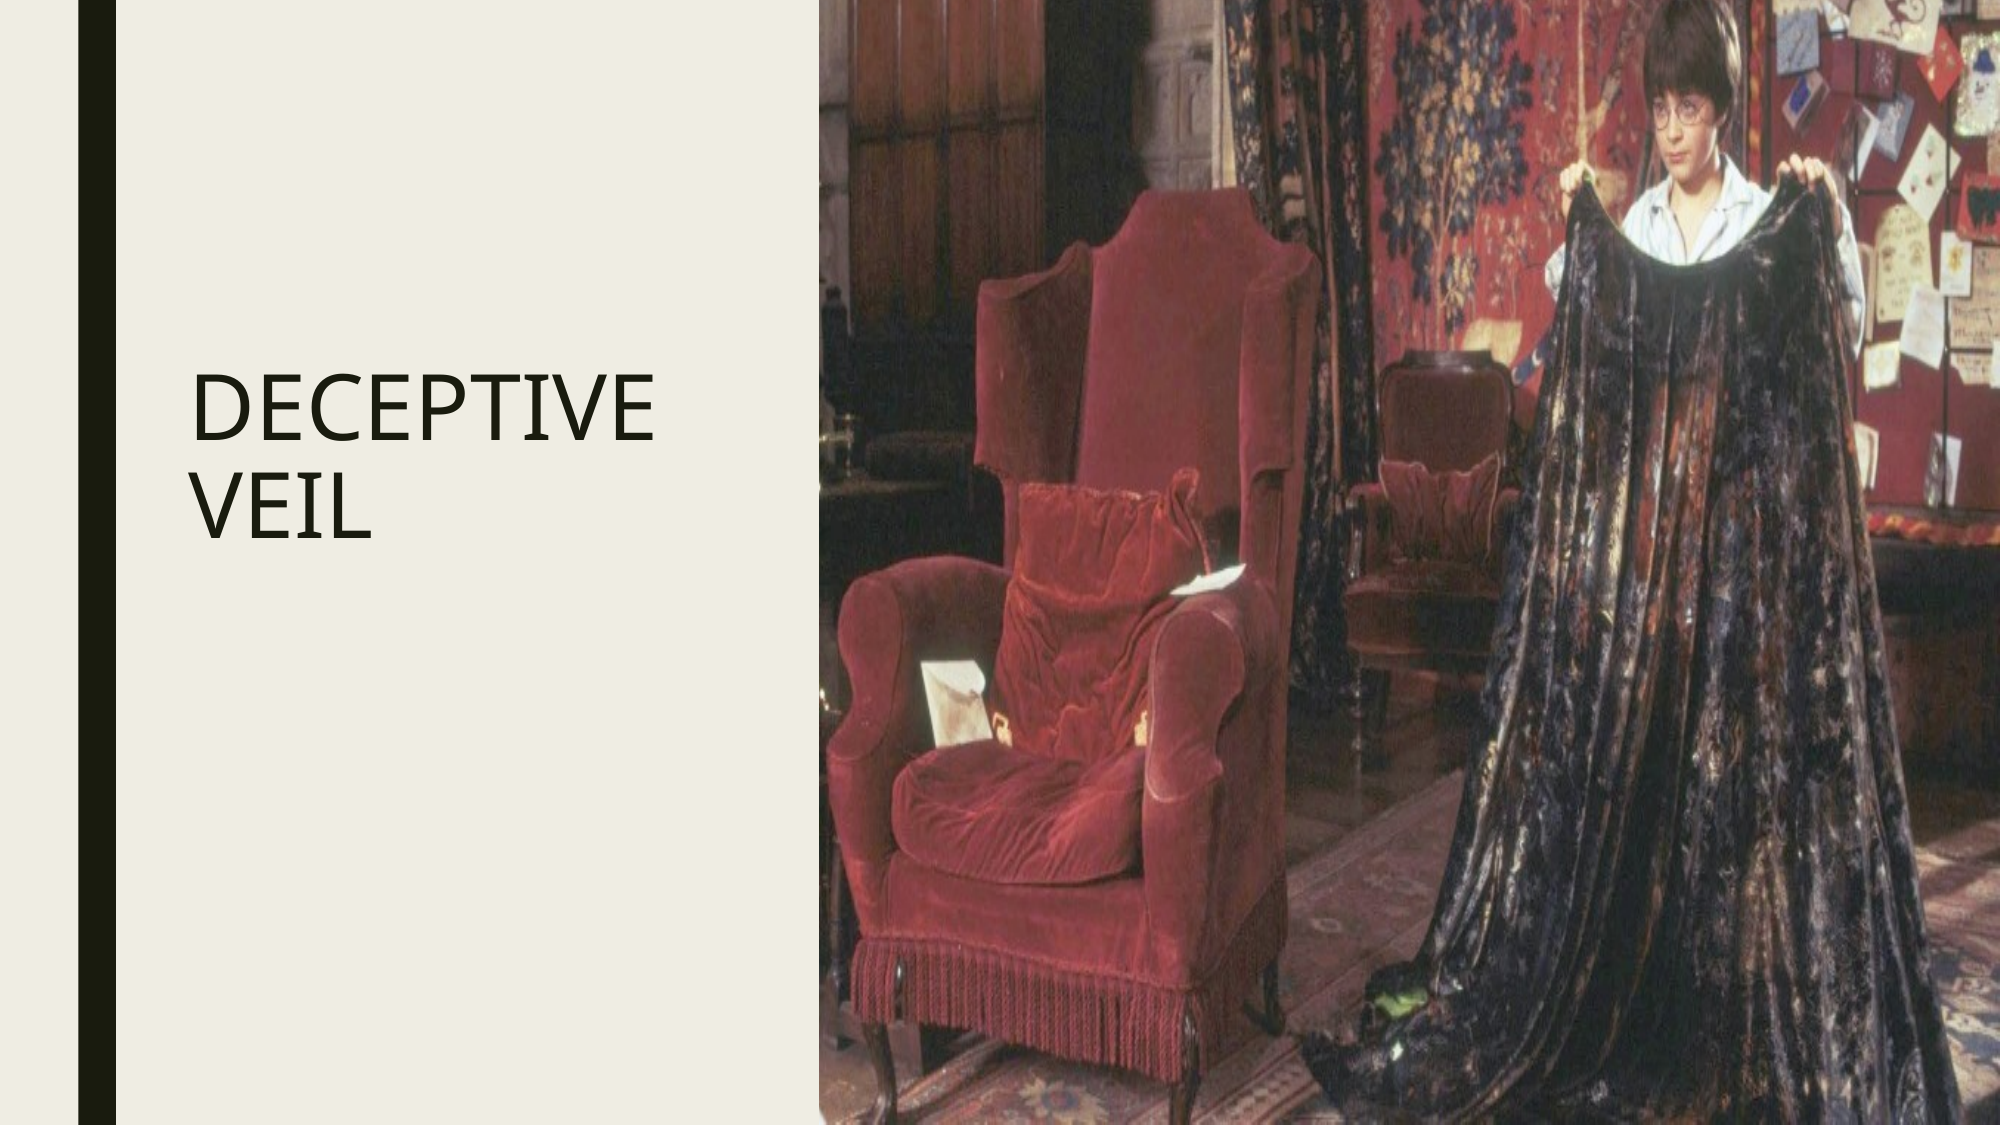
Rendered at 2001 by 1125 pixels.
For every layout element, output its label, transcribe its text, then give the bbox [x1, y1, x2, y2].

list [819, 0, 2000, 1125]
title DECEPTIVE VEIL [173, 354, 786, 611]
